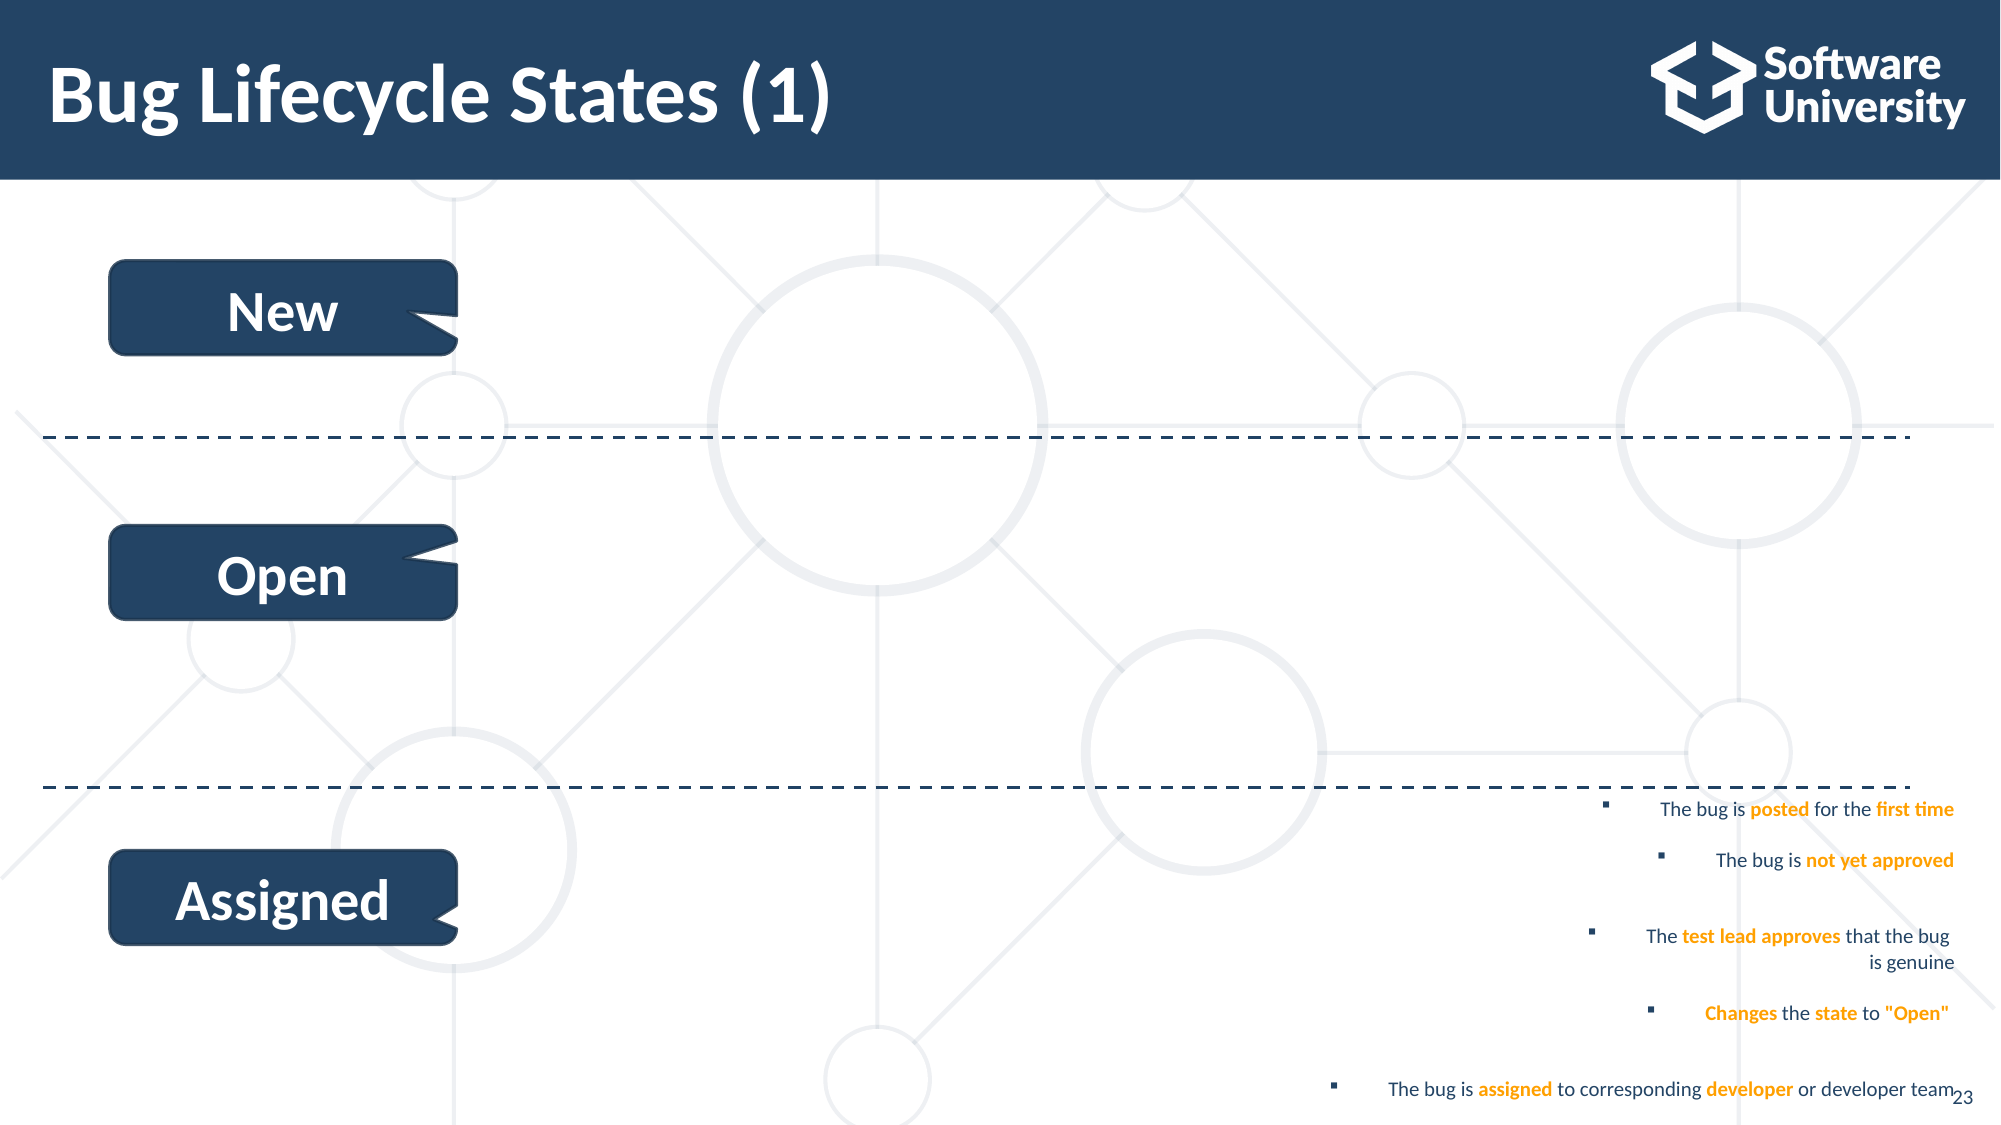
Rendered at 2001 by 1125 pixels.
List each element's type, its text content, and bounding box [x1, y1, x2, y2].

text_box Assigned [107, 848, 459, 947]
slide_number The bug is posted for the first time The bug is not yet approved The test lead approves that the bug is genuine Changes the state to "Open" The bug is assigned to corresponding developer or developer team [579, 201, 1970, 1109]
title Bug Lifecycle States (1) [31, 16, 1625, 162]
slide_number 23 [1928, 1067, 1989, 1117]
picture [1651, 41, 1966, 134]
text_box Open [107, 523, 459, 622]
text_box New [107, 258, 459, 357]
